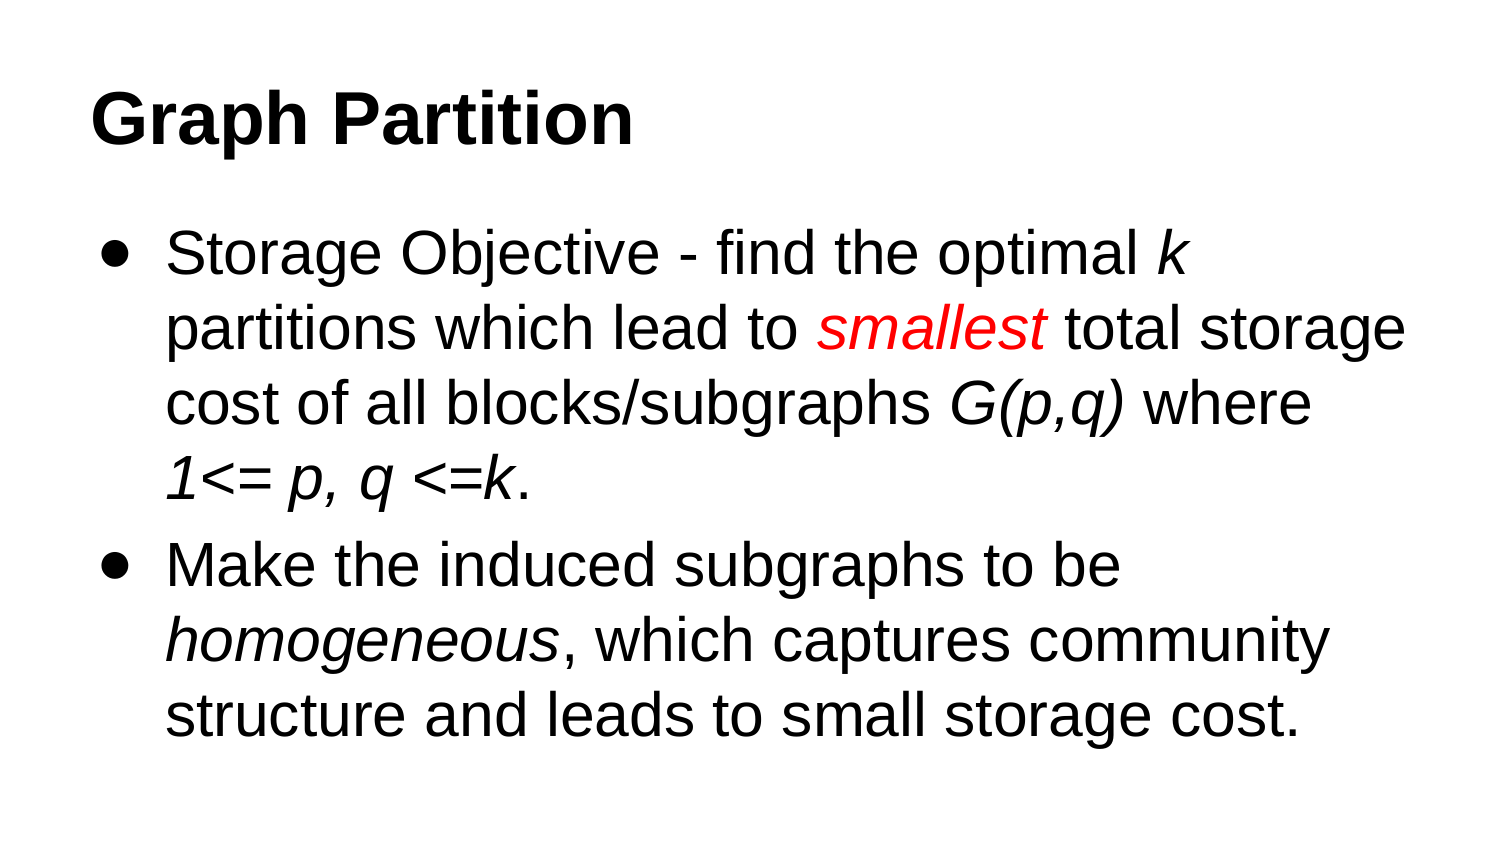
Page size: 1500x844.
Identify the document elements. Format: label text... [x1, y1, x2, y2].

title Graph Partition [75, 33, 1425, 175]
list Storage Objective - find the optimal k partitions which lead to smallest total storage cost of all blocks/subgraphs G(p,q) where 1<= p, q <=k. Make the induced subgraphs to be homogeneous, which captures community structure and leads to small storage cost. [75, 196, 1425, 808]
